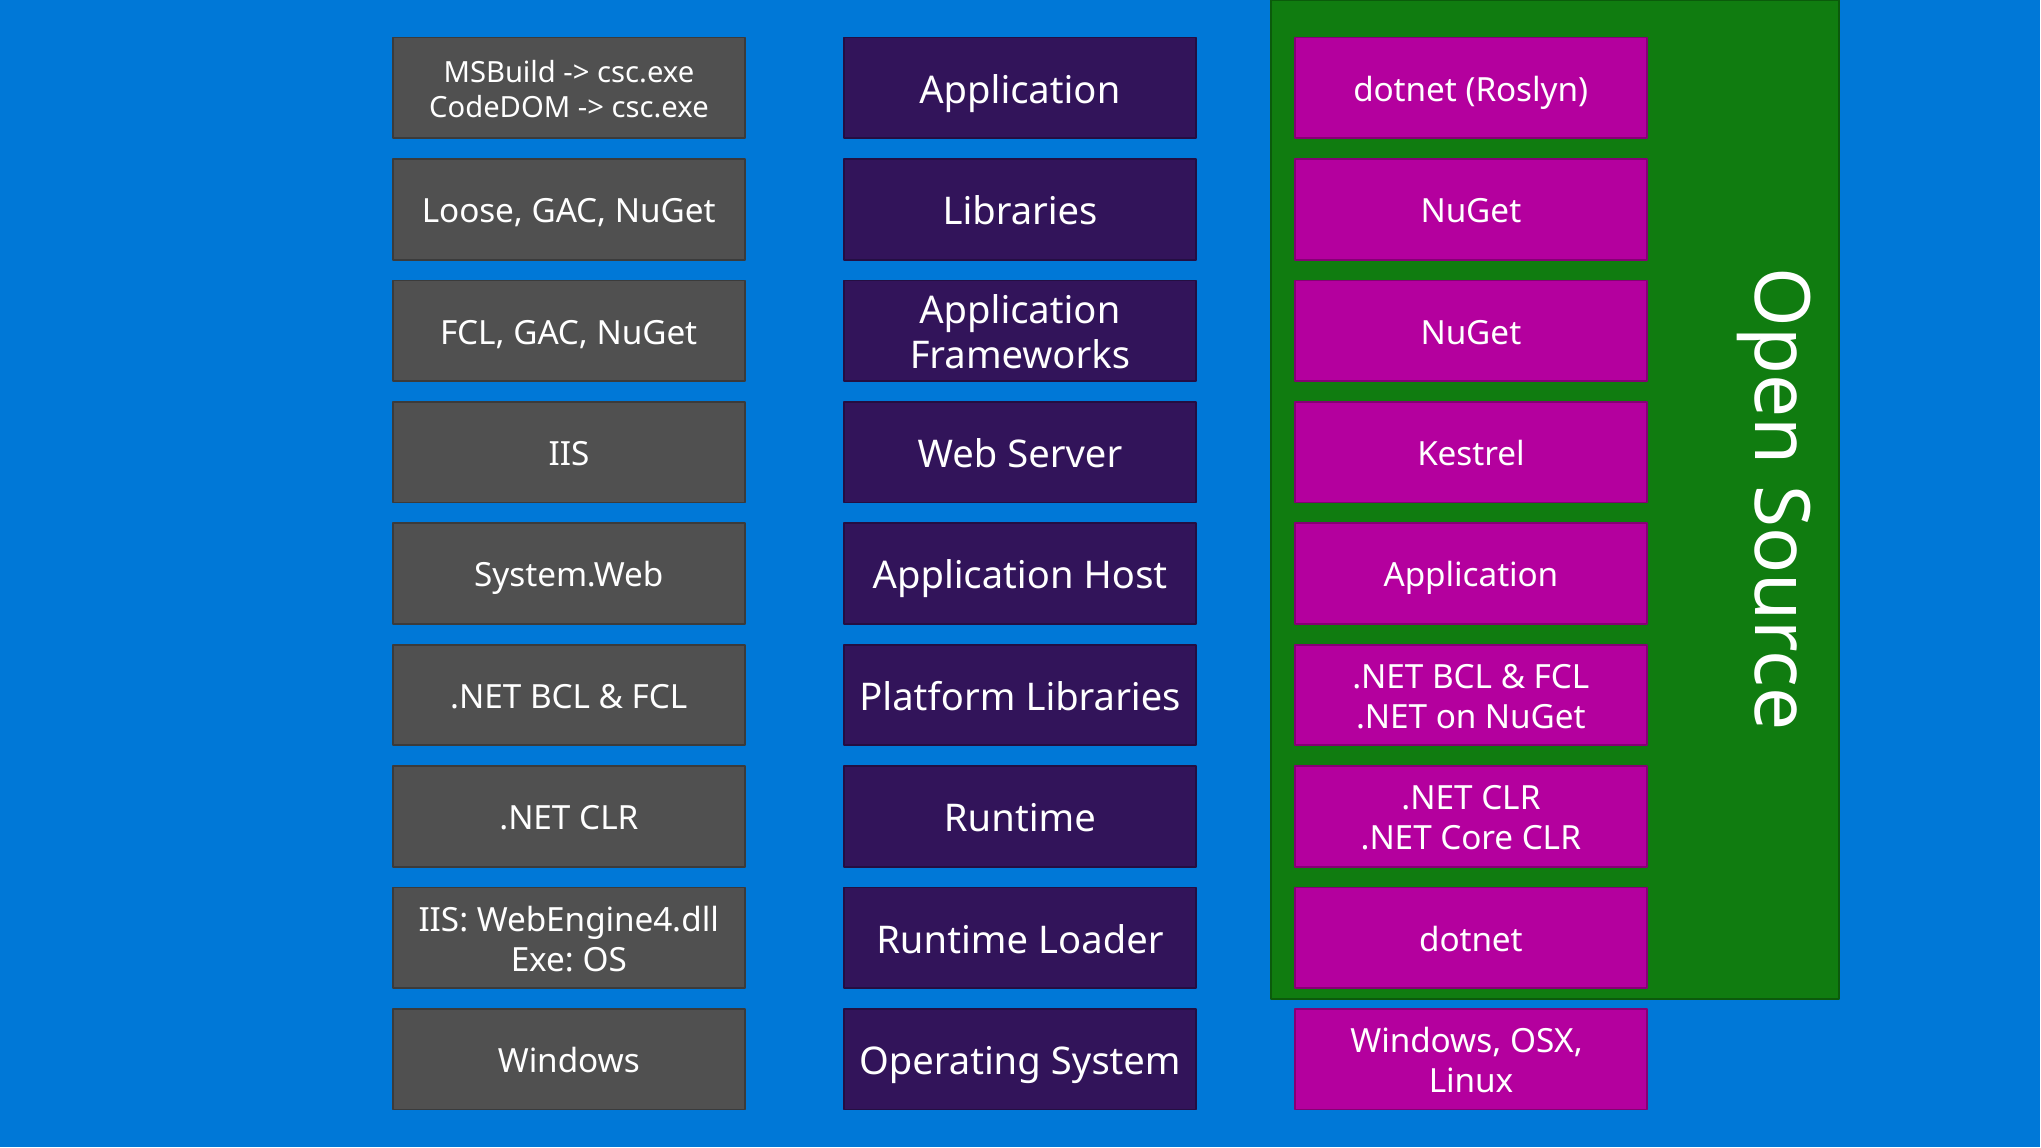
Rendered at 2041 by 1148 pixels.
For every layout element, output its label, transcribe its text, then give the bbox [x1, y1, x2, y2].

text_box FCL, GAC, NuGet [392, 280, 746, 382]
text_box .NET BCL & FCL [392, 644, 746, 746]
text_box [843, 37, 1197, 1110]
text_box dotnet (Roslyn) [1294, 37, 1648, 139]
text_box Open Source [1270, 0, 1840, 1000]
text_box dotnet [1294, 887, 1648, 989]
text_box IIS [392, 401, 746, 503]
text_box .NET CLR [392, 765, 746, 868]
text_box MSBuild -> csc.exe CodeDOM -> csc.exe [392, 37, 746, 139]
text_box .NET CLR .NET Core CLR [1294, 765, 1648, 868]
text_box IIS: WebEngine4.dll Exe: OS [392, 887, 746, 989]
text_box Windows [392, 1008, 746, 1110]
text_box NuGet [1294, 158, 1648, 261]
text_box NuGet [1294, 280, 1648, 382]
text_box Kestrel [1294, 401, 1648, 503]
text_box .NET BCL & FCL .NET on NuGet [1294, 644, 1648, 746]
text_box Application [1294, 522, 1648, 625]
text_box Loose, GAC, NuGet [392, 158, 746, 261]
text_box System.Web [392, 522, 746, 625]
text_box Windows, OSX, Linux [1294, 1008, 1648, 1110]
